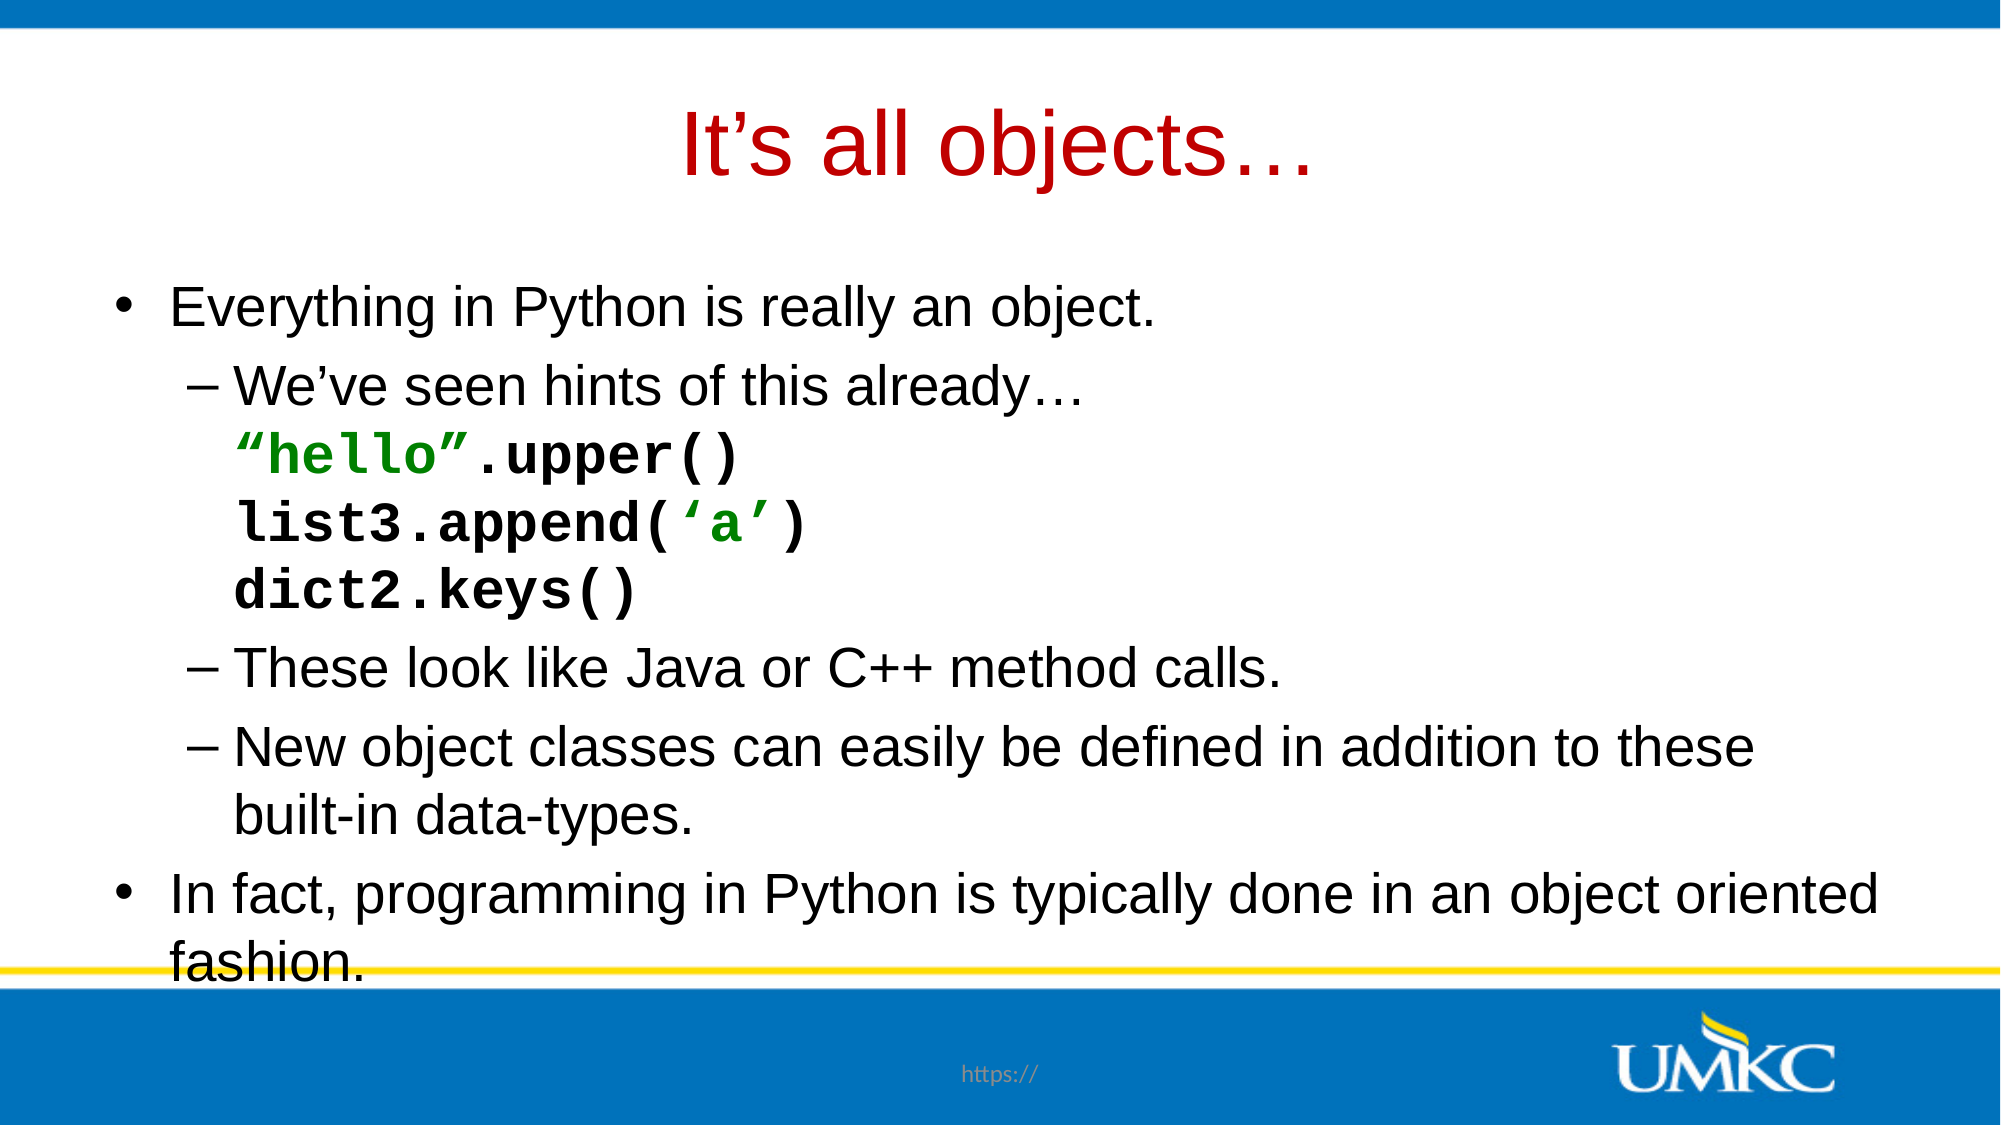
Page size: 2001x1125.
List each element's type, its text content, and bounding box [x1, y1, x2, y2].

list Everything in Python is really an object. We’ve seen hints of this already… “hello”.upper() list3.append(‘a’) dict2.keys() These look like Java or C++ method calls. New object classes can easily be defined in addition to these built-in data-types. In fact, programming in Python is typically done in an object oriented fashion. [99, 262, 1900, 1005]
picture [0, 0, 2001, 1125]
footer https:// [683, 1042, 1317, 1103]
title It’s all objects… [99, 45, 1900, 233]
